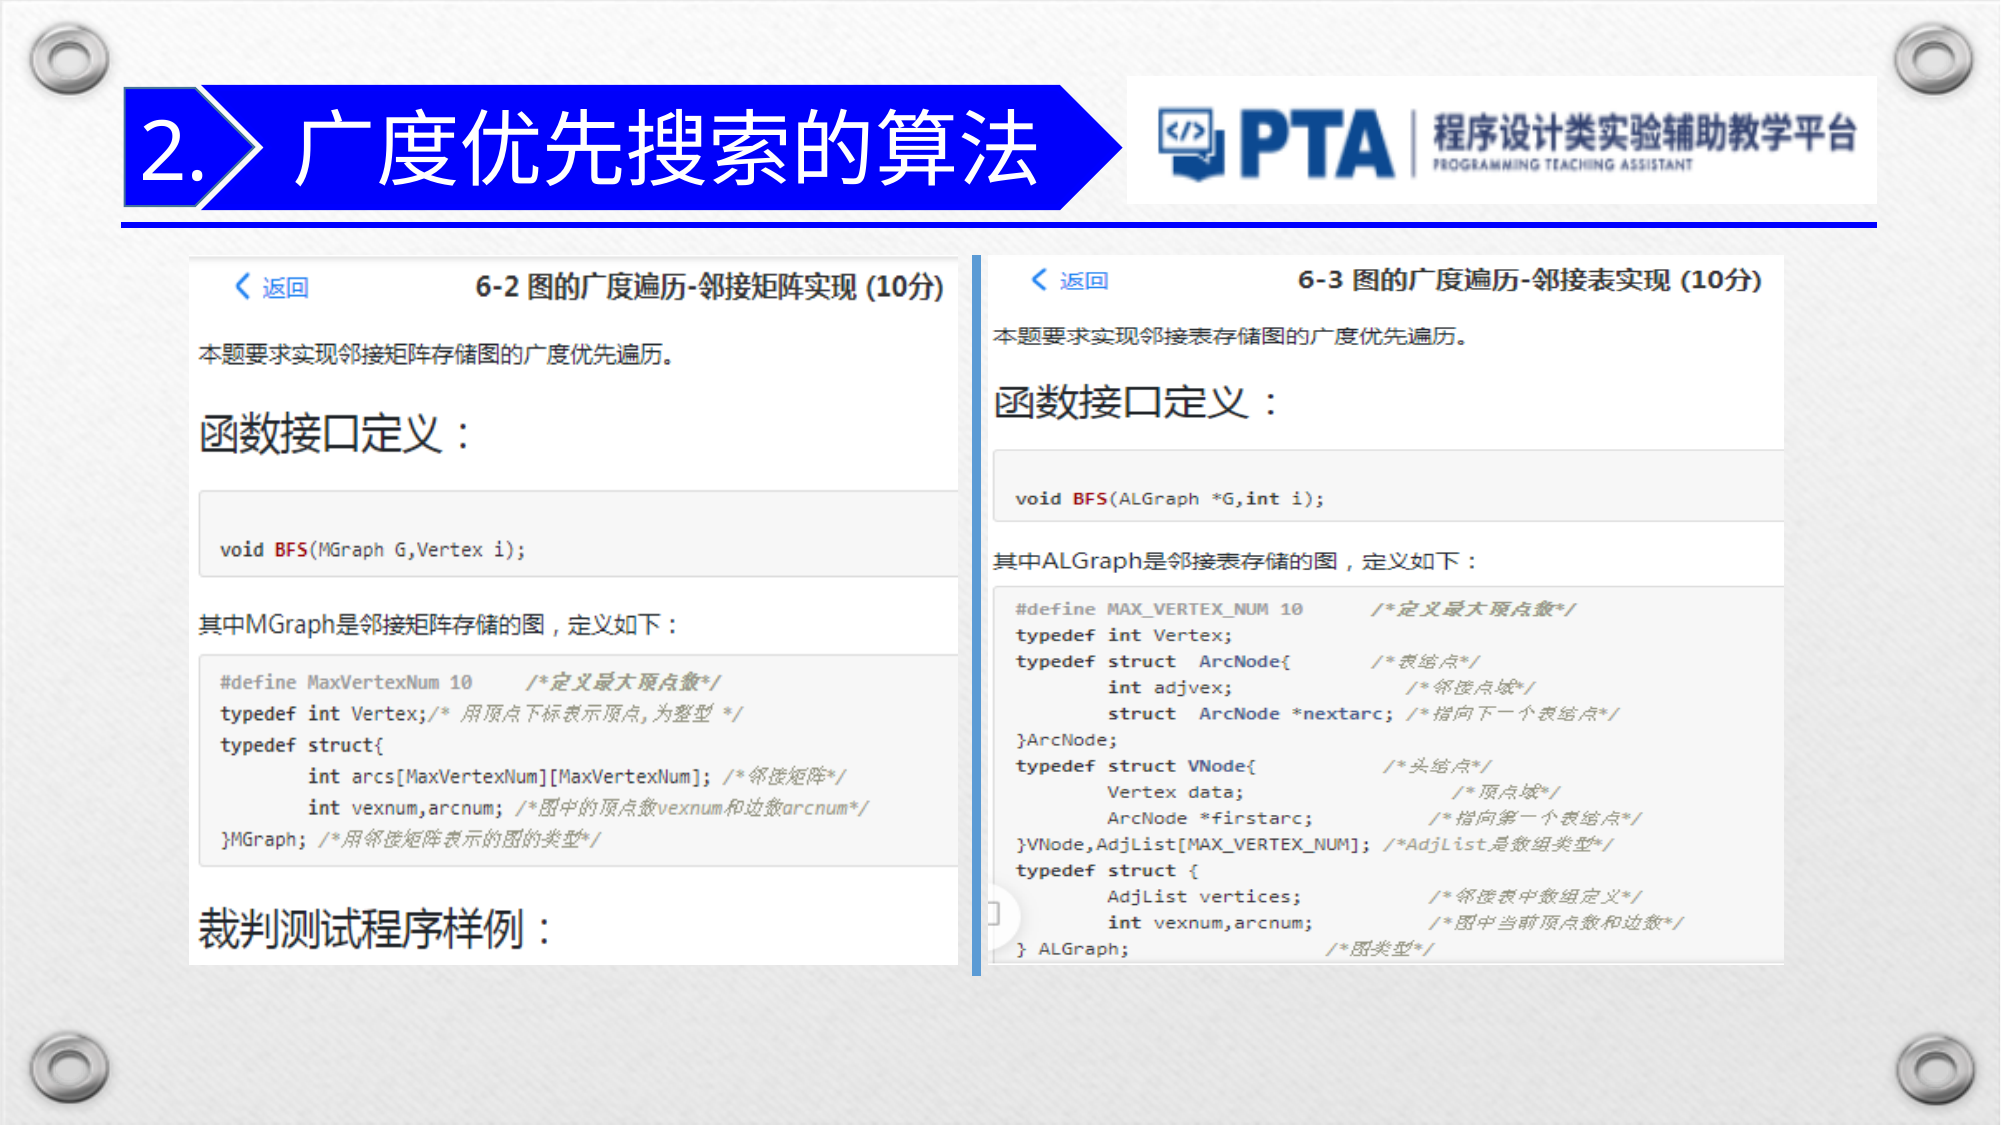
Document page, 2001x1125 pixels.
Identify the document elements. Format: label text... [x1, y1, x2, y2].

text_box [208, 64, 1119, 228]
picture [0, 0, 2001, 1125]
text_box 2. [123, 86, 208, 208]
